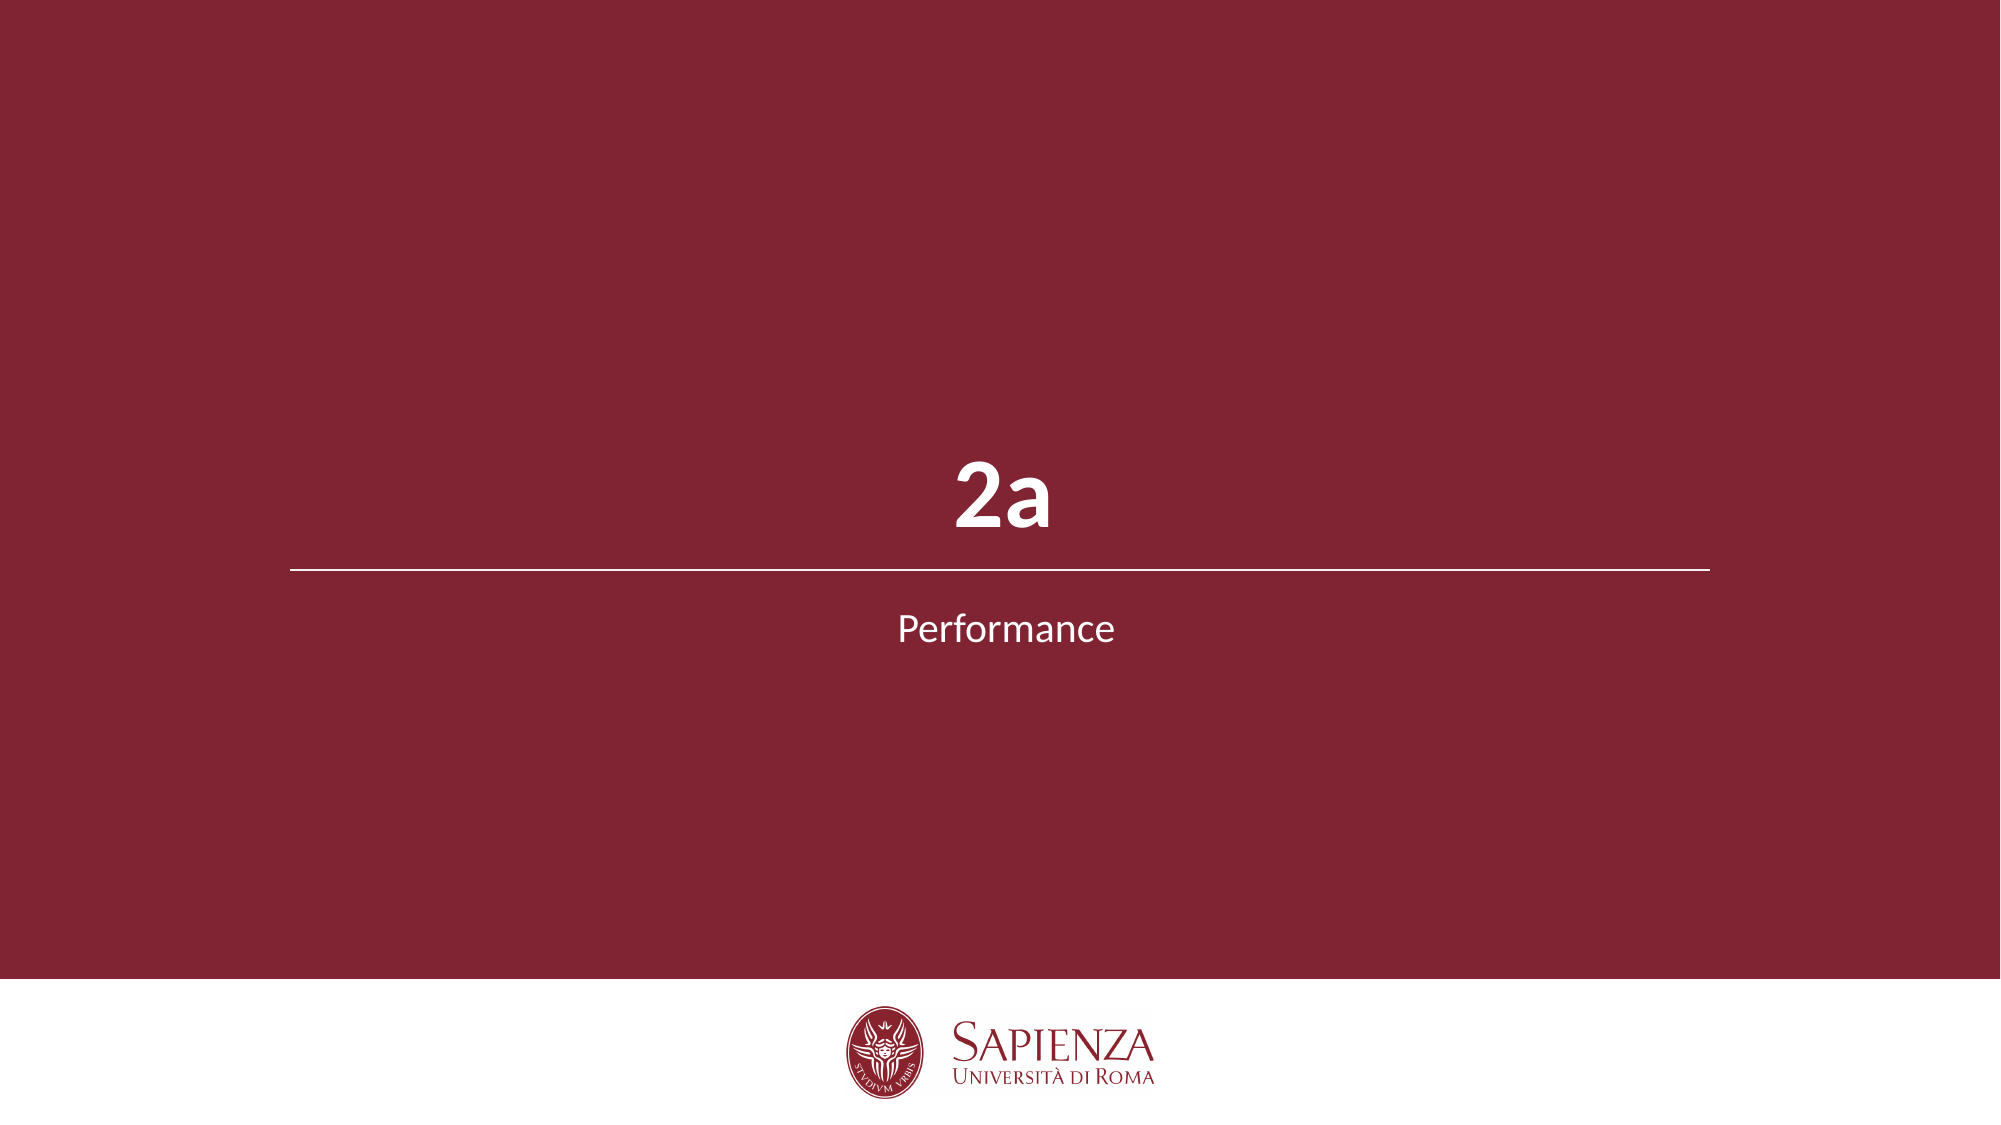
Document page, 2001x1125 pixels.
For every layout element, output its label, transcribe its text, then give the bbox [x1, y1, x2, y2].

picture [846, 1006, 1154, 1099]
title 2a [298, 386, 1709, 605]
list Performance [301, 598, 1712, 862]
